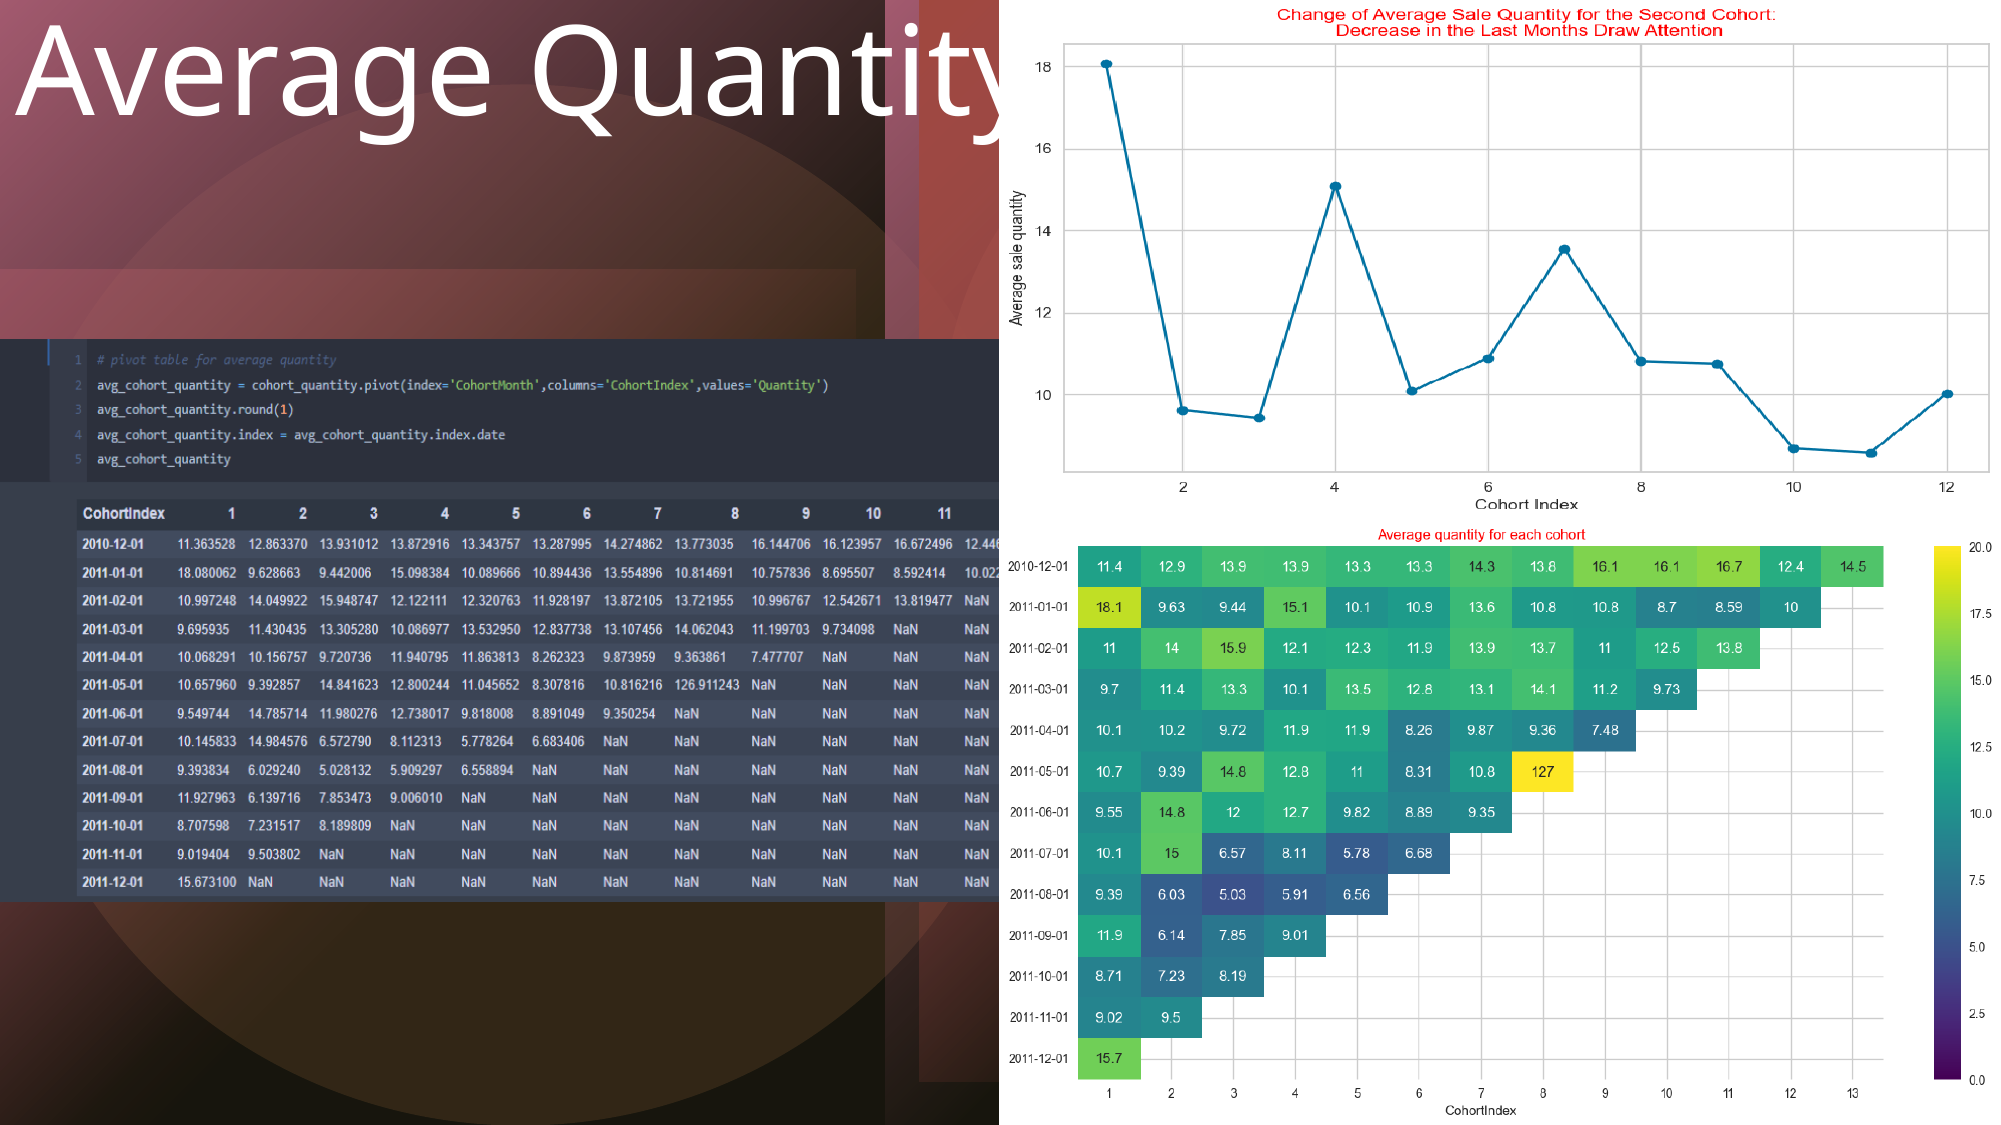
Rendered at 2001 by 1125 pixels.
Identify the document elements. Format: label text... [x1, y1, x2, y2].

picture [0, 0, 2000, 1125]
title Average Quantity [0, 0, 997, 177]
